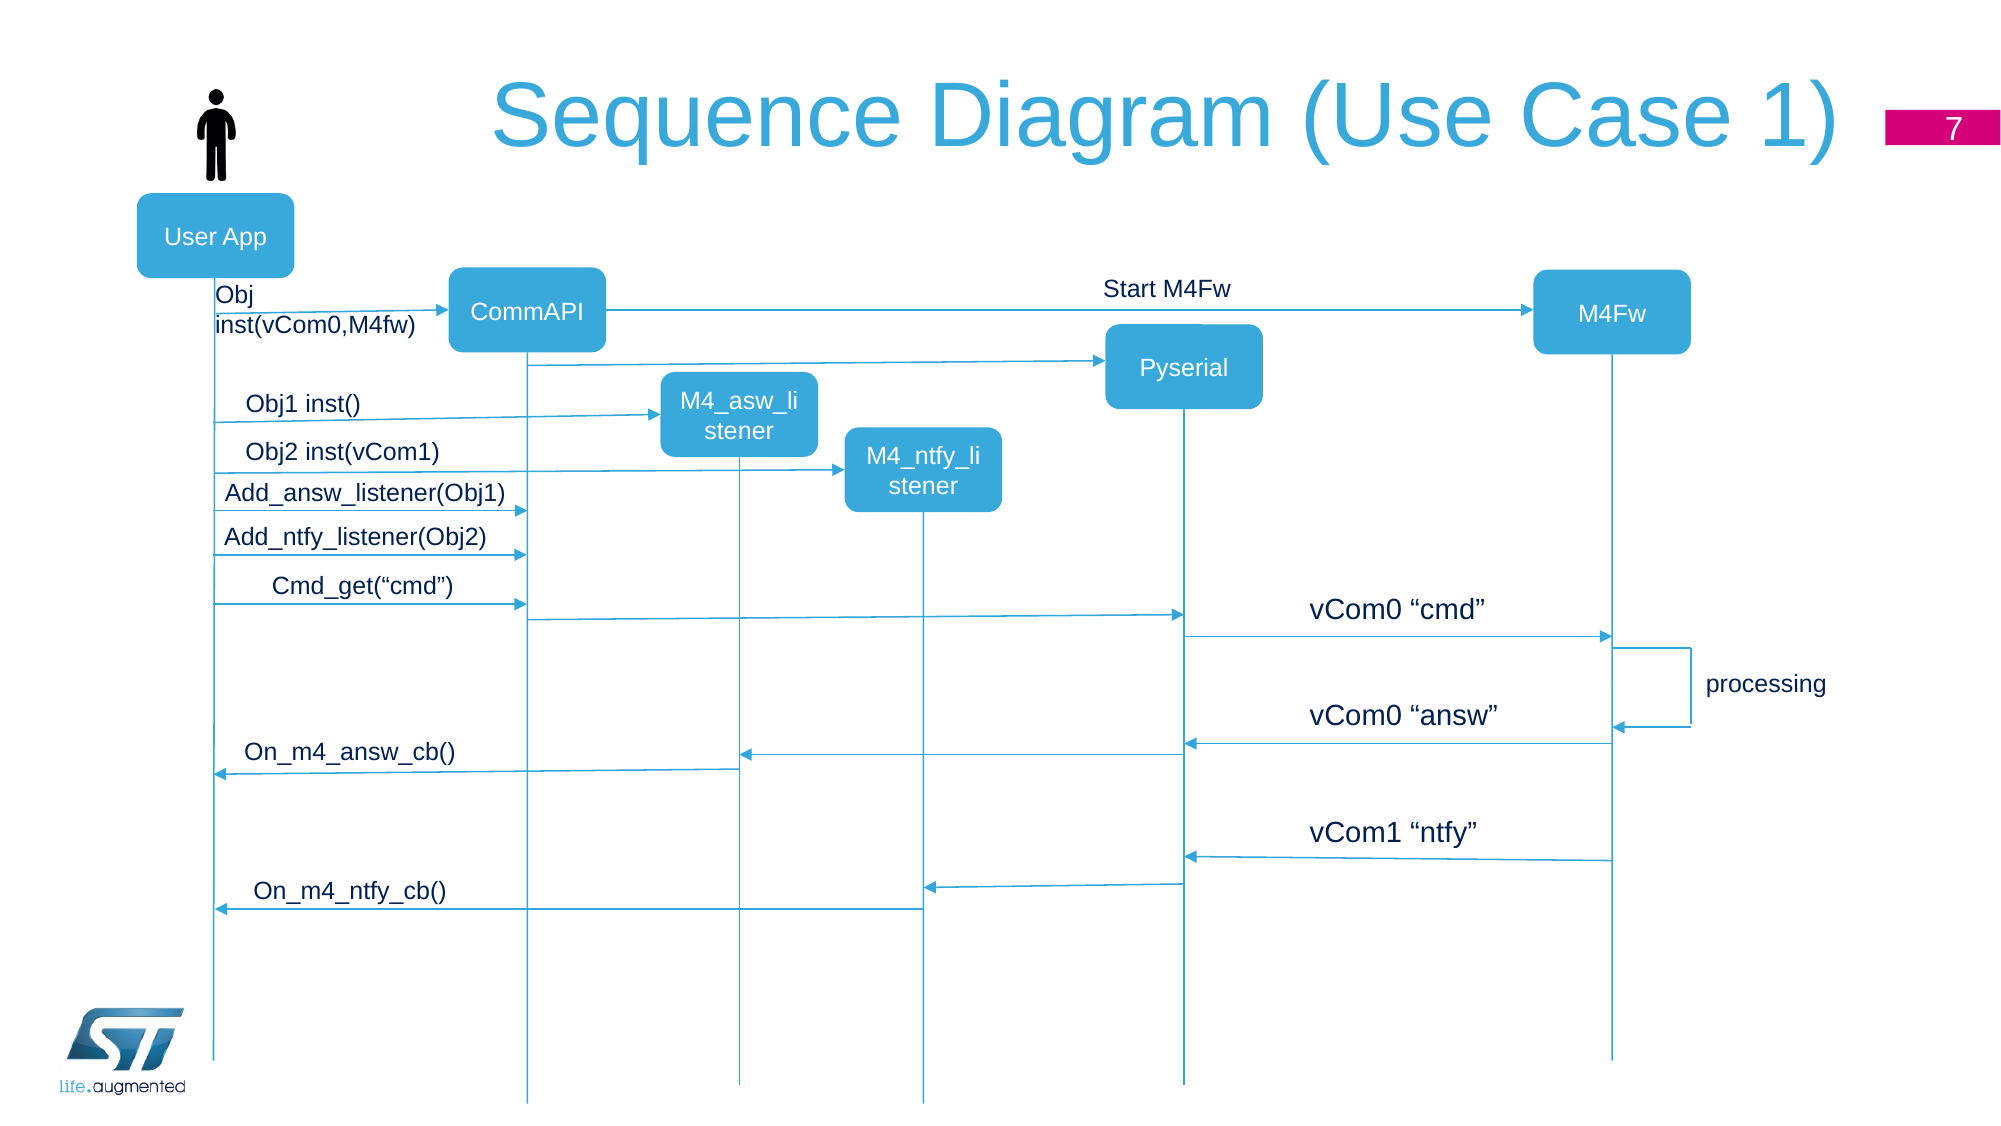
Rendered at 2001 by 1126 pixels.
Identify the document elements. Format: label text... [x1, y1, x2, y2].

text_box M4_asw_listener [658, 375, 821, 459]
slide_number 7 [1885, 109, 2001, 146]
text_box Obj inst(vCom0,M4fw) [200, 271, 473, 346]
text_box vCom1 “ntfy” [1294, 805, 1533, 854]
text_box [526, 614, 1185, 620]
text_box Pyserial [1103, 322, 1266, 412]
text_box Start M4Fw [1088, 265, 1320, 309]
text_box Add_answ_listener(Obj1) [220, 482, 523, 509]
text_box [215, 309, 449, 314]
text_box On_m4_answ_cb() [229, 728, 483, 767]
text_box Obj2 inst(vCom1) [230, 432, 464, 468]
text_box On_m4_ntfy_cb() [238, 867, 492, 908]
text_box M4Fw [1531, 267, 1694, 357]
text_box processing [1696, 659, 1873, 705]
text_box vCom0 “cmd” [1294, 582, 1533, 633]
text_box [1183, 856, 1613, 861]
text_box Add_ntfy_listener(Obj2) [220, 519, 523, 554]
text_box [213, 768, 740, 775]
picture [169, 88, 262, 181]
text_box Obj1 inst() [230, 380, 464, 412]
title Sequence Diagram (Use Case 1) [95, 16, 1863, 204]
picture [49, 995, 196, 1103]
text_box CommAPI [448, 265, 609, 355]
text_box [214, 469, 845, 474]
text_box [213, 414, 661, 423]
text_box Cmd_get(“cmd”) [257, 563, 523, 603]
text_box M4_ntfy_listener [842, 425, 1005, 515]
text_box vCom0 “answ” [1294, 689, 1533, 739]
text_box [526, 360, 1106, 366]
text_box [923, 883, 1185, 888]
text_box User App [134, 191, 297, 281]
